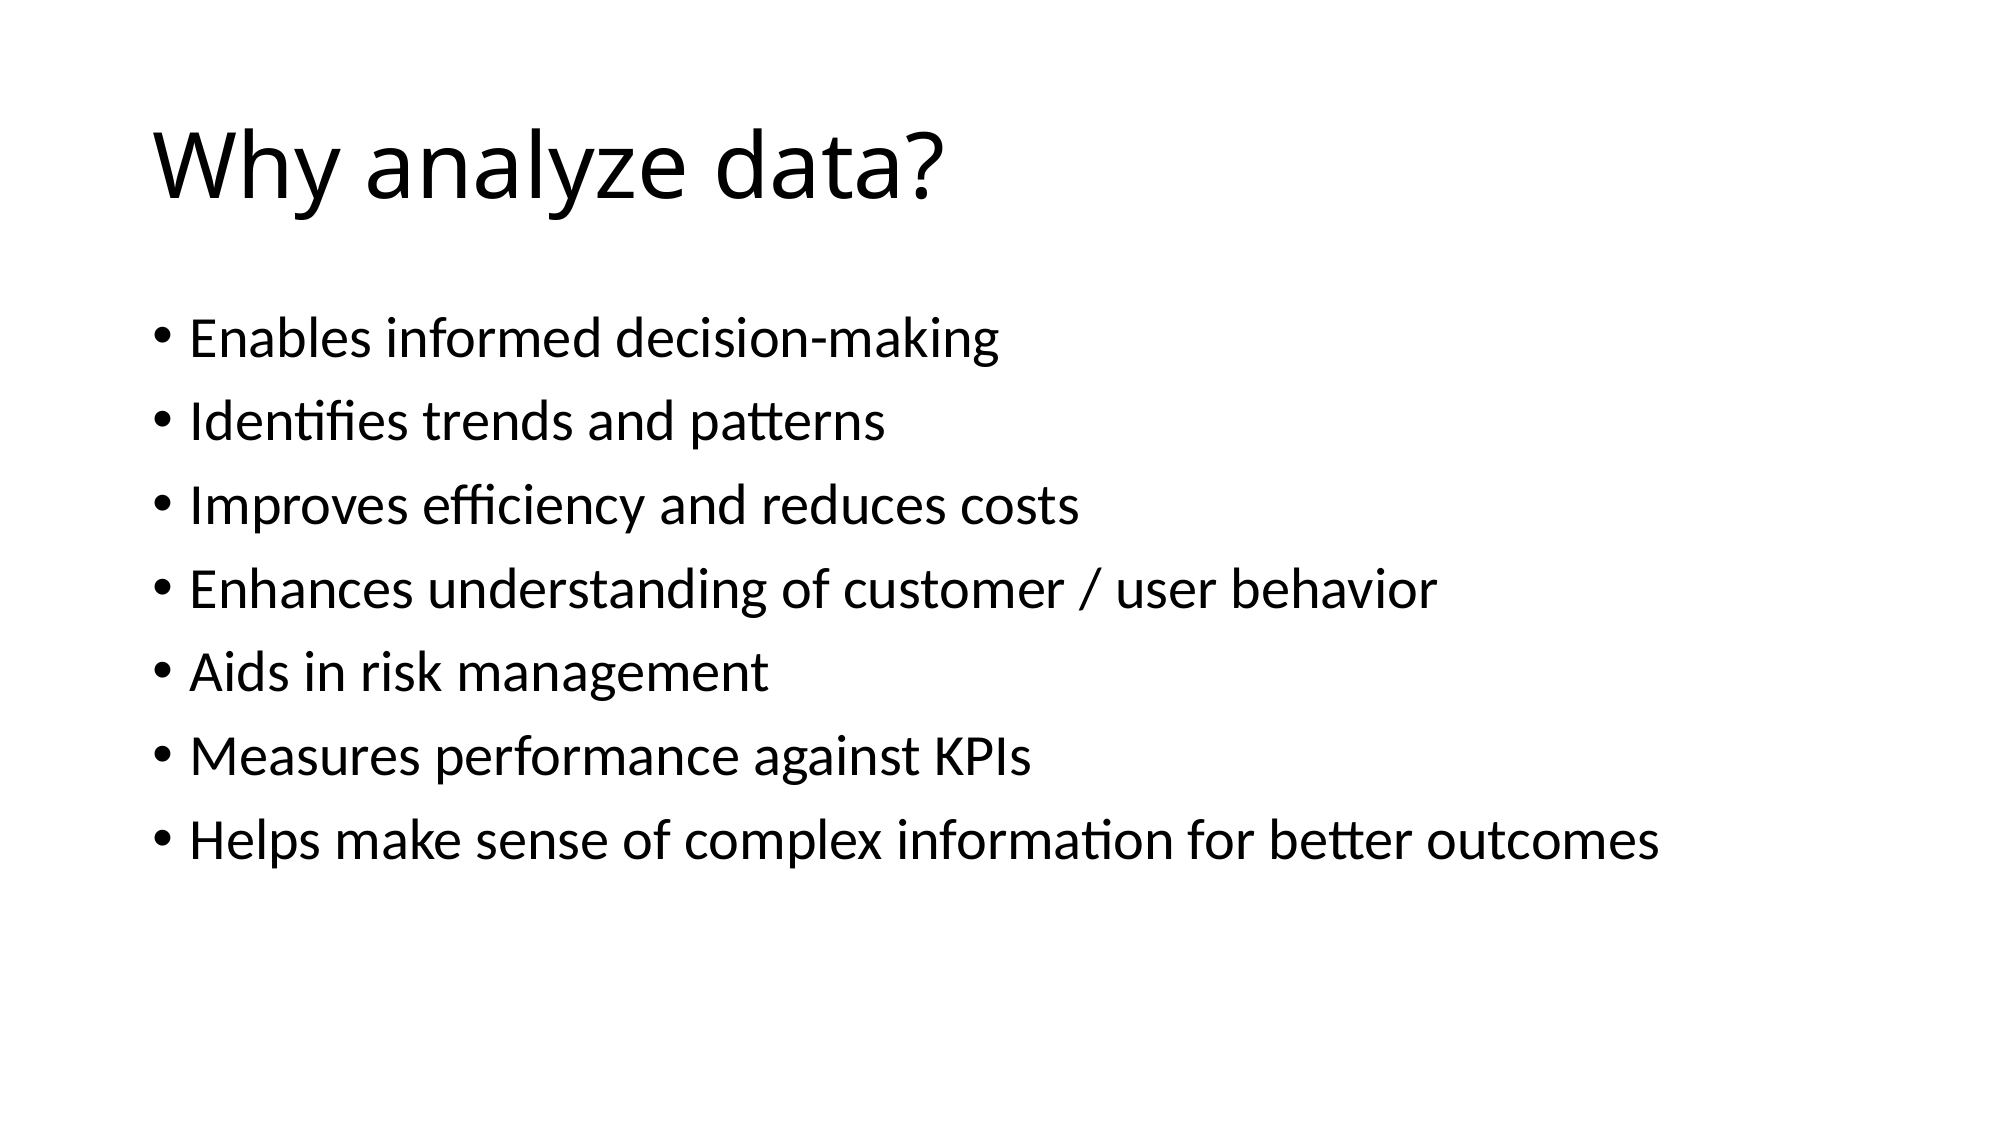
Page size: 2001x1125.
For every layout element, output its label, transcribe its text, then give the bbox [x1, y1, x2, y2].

list Enables informed decision-making Identifies trends and patterns Improves efficiency and reduces costs Enhances understanding of customer / user behavior Aids in risk management Measures performance against KPIs Helps make sense of complex information for better outcomes [137, 299, 1863, 1014]
title Why analyze data? [137, 59, 1863, 278]
